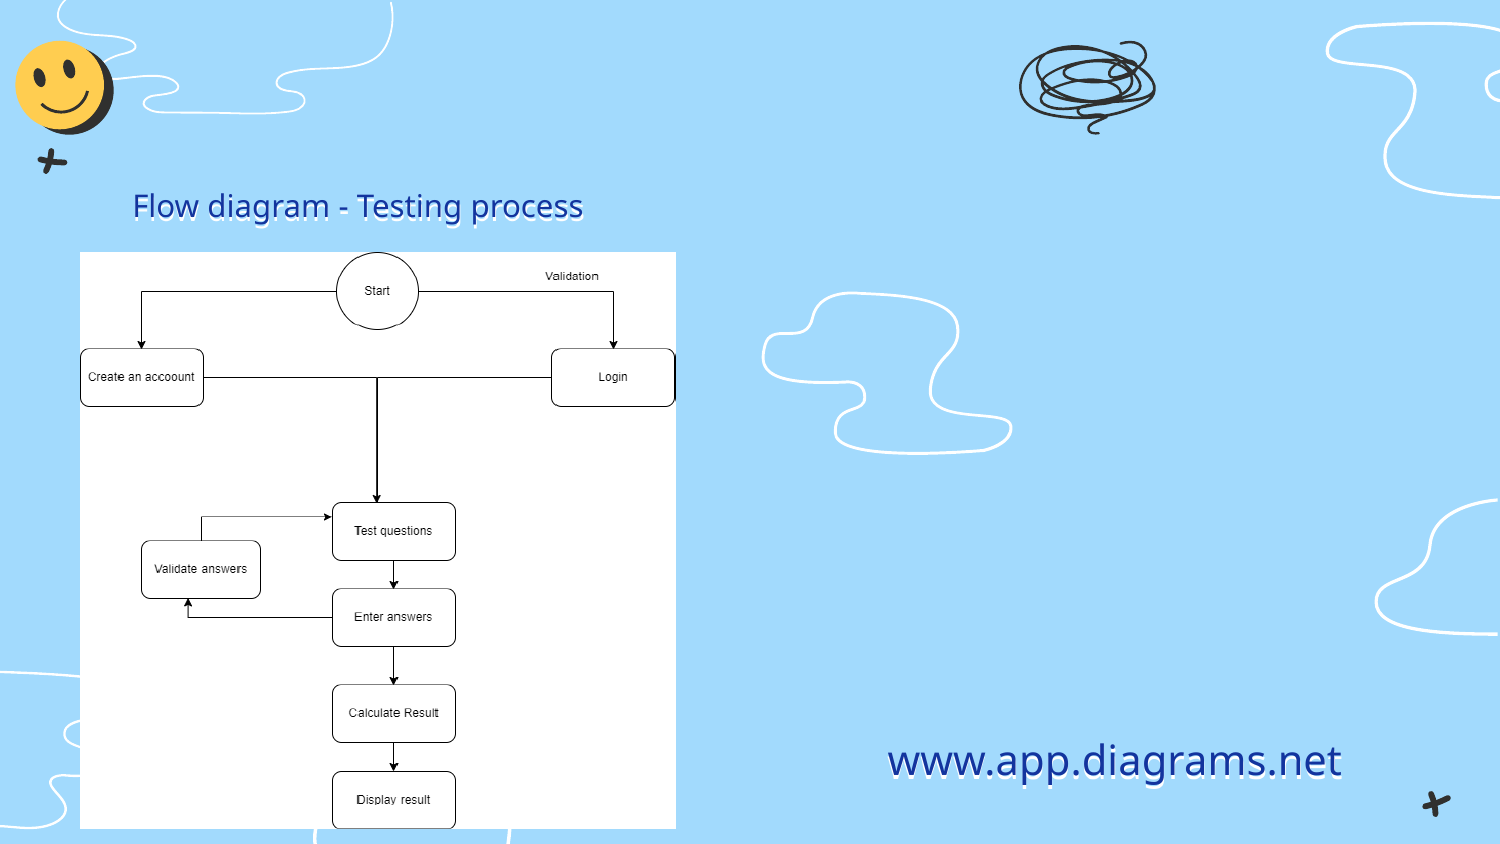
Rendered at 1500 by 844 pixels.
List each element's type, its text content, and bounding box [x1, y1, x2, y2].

title www.app.diagrams.net [872, 663, 1441, 844]
text_box [1019, 40, 1156, 135]
title Flow diagram - Testing process [117, 157, 1148, 253]
text_box [761, 291, 1013, 455]
picture [80, 251, 676, 829]
